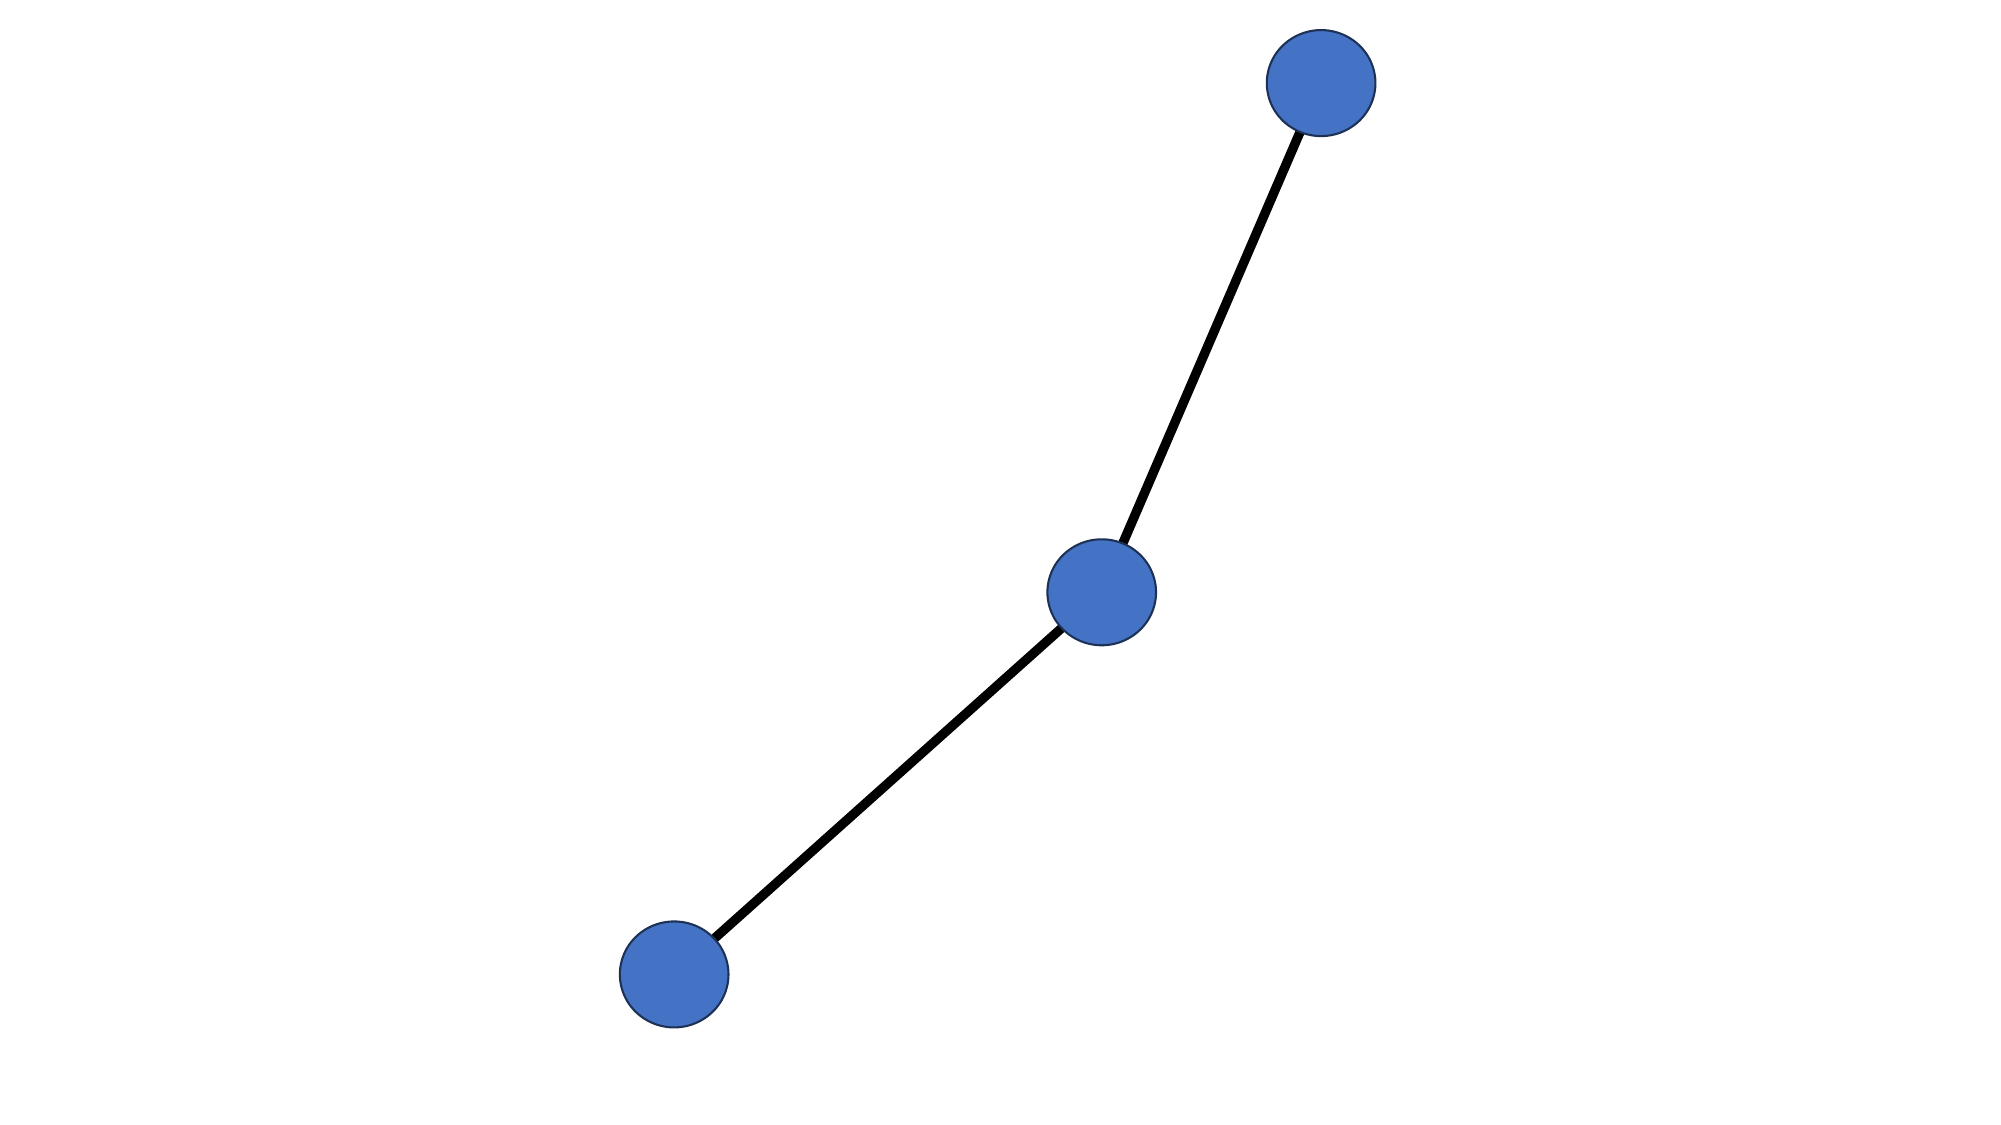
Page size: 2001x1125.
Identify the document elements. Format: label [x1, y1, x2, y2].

text_box [533, 0, 1467, 1052]
